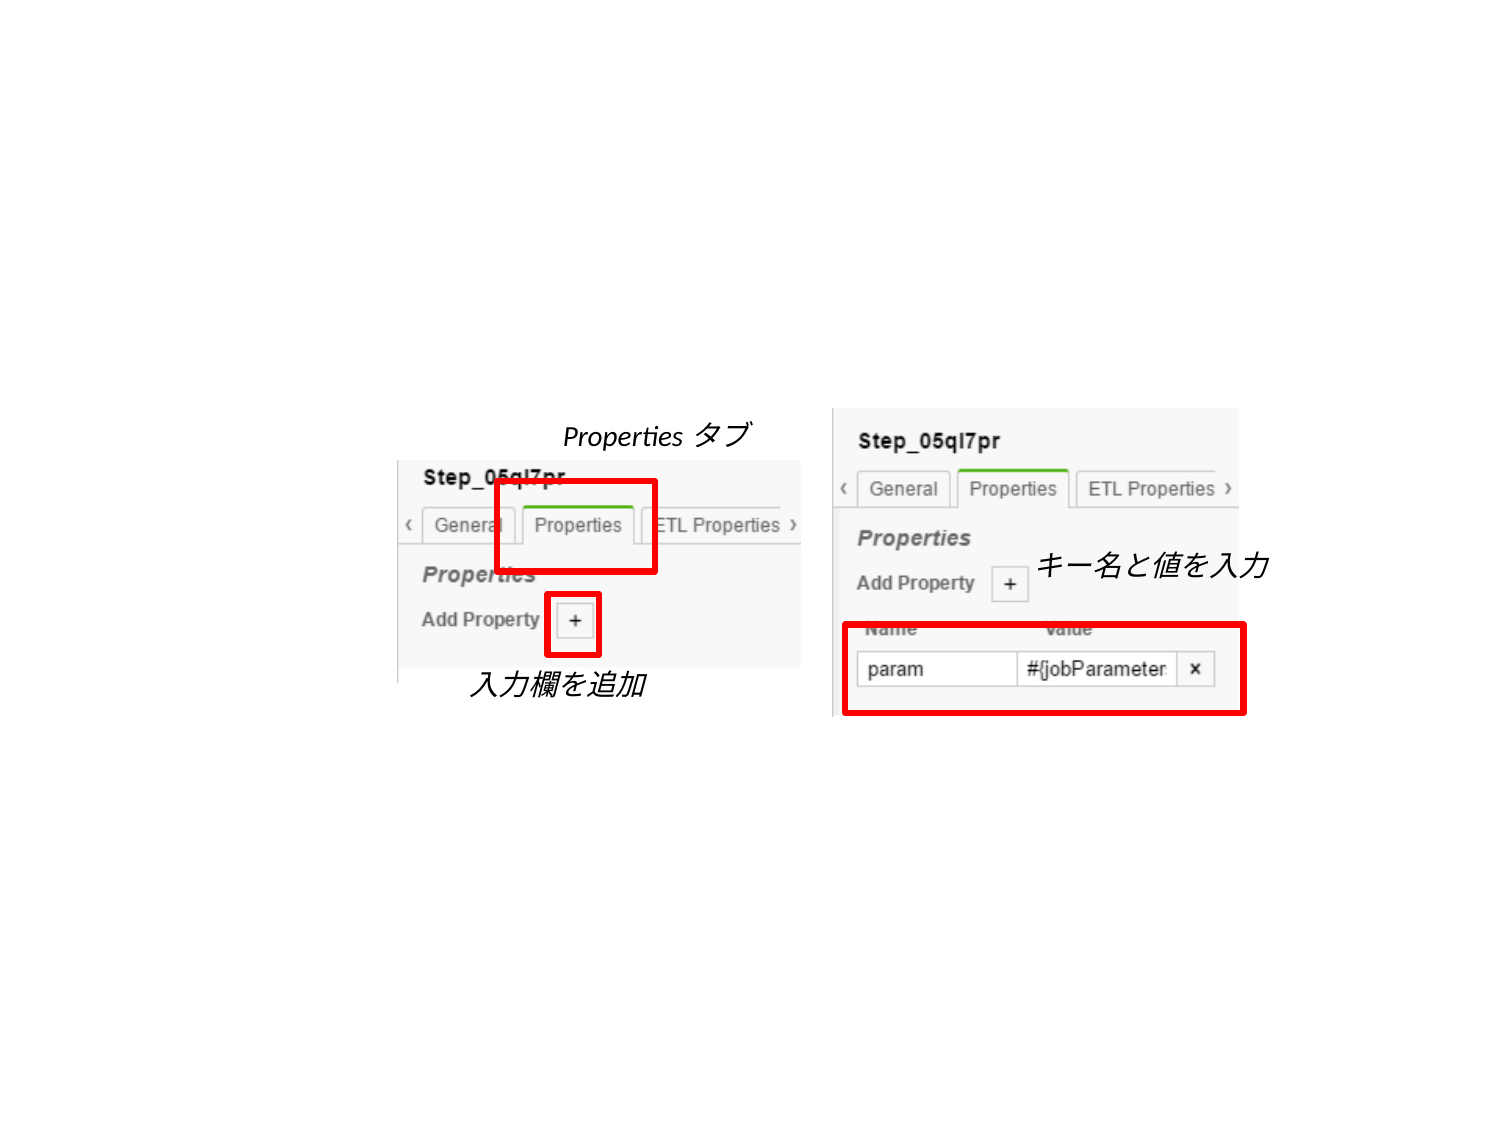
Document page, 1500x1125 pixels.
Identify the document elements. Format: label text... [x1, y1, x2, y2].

text_box Propertiesタブ [548, 410, 773, 459]
text_box キー名と値を入力 [1243, 539, 1292, 590]
text_box 入力欄を追加 [454, 692, 680, 709]
picture [397, 460, 801, 683]
picture [832, 408, 1240, 717]
